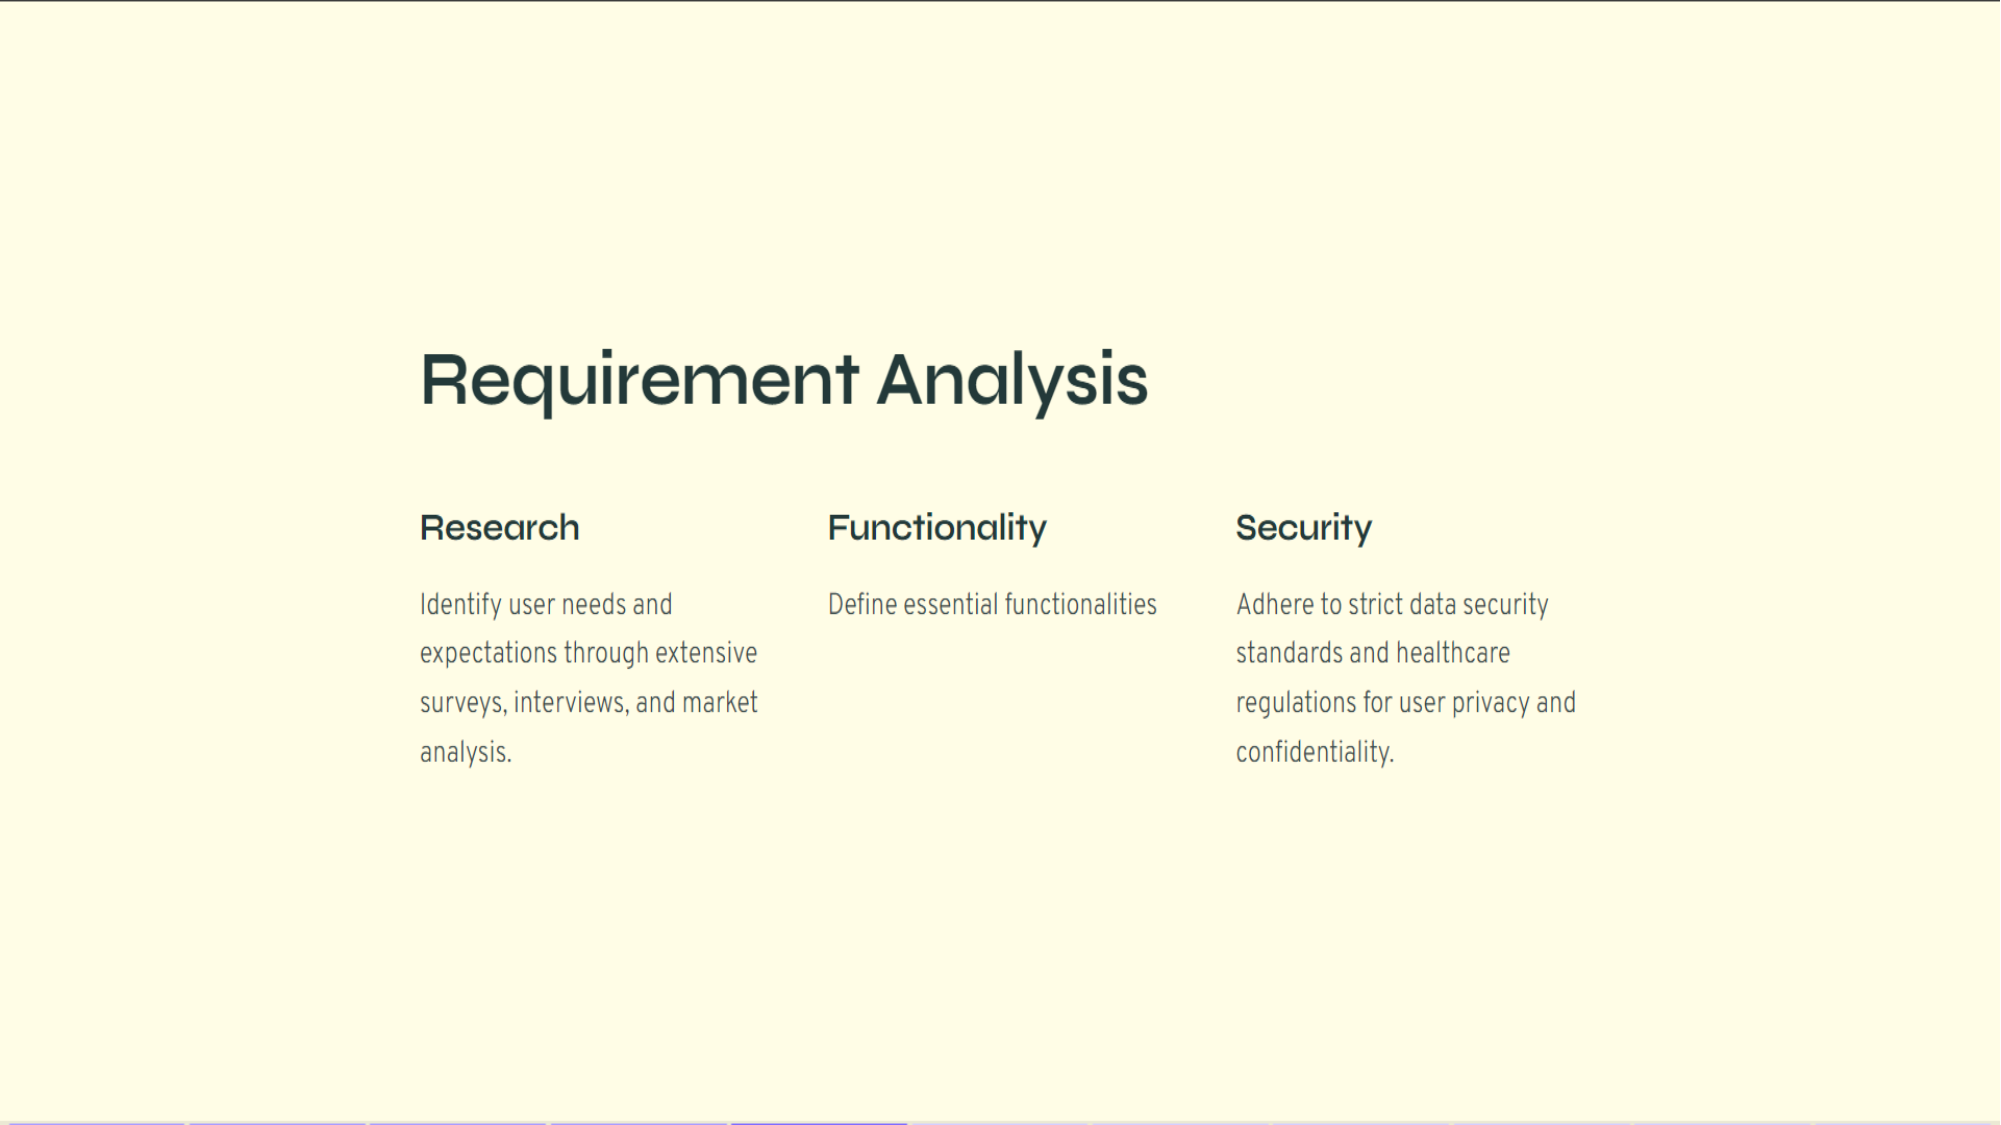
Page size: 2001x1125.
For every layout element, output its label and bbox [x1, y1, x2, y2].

list [0, 0, 2000, 1125]
